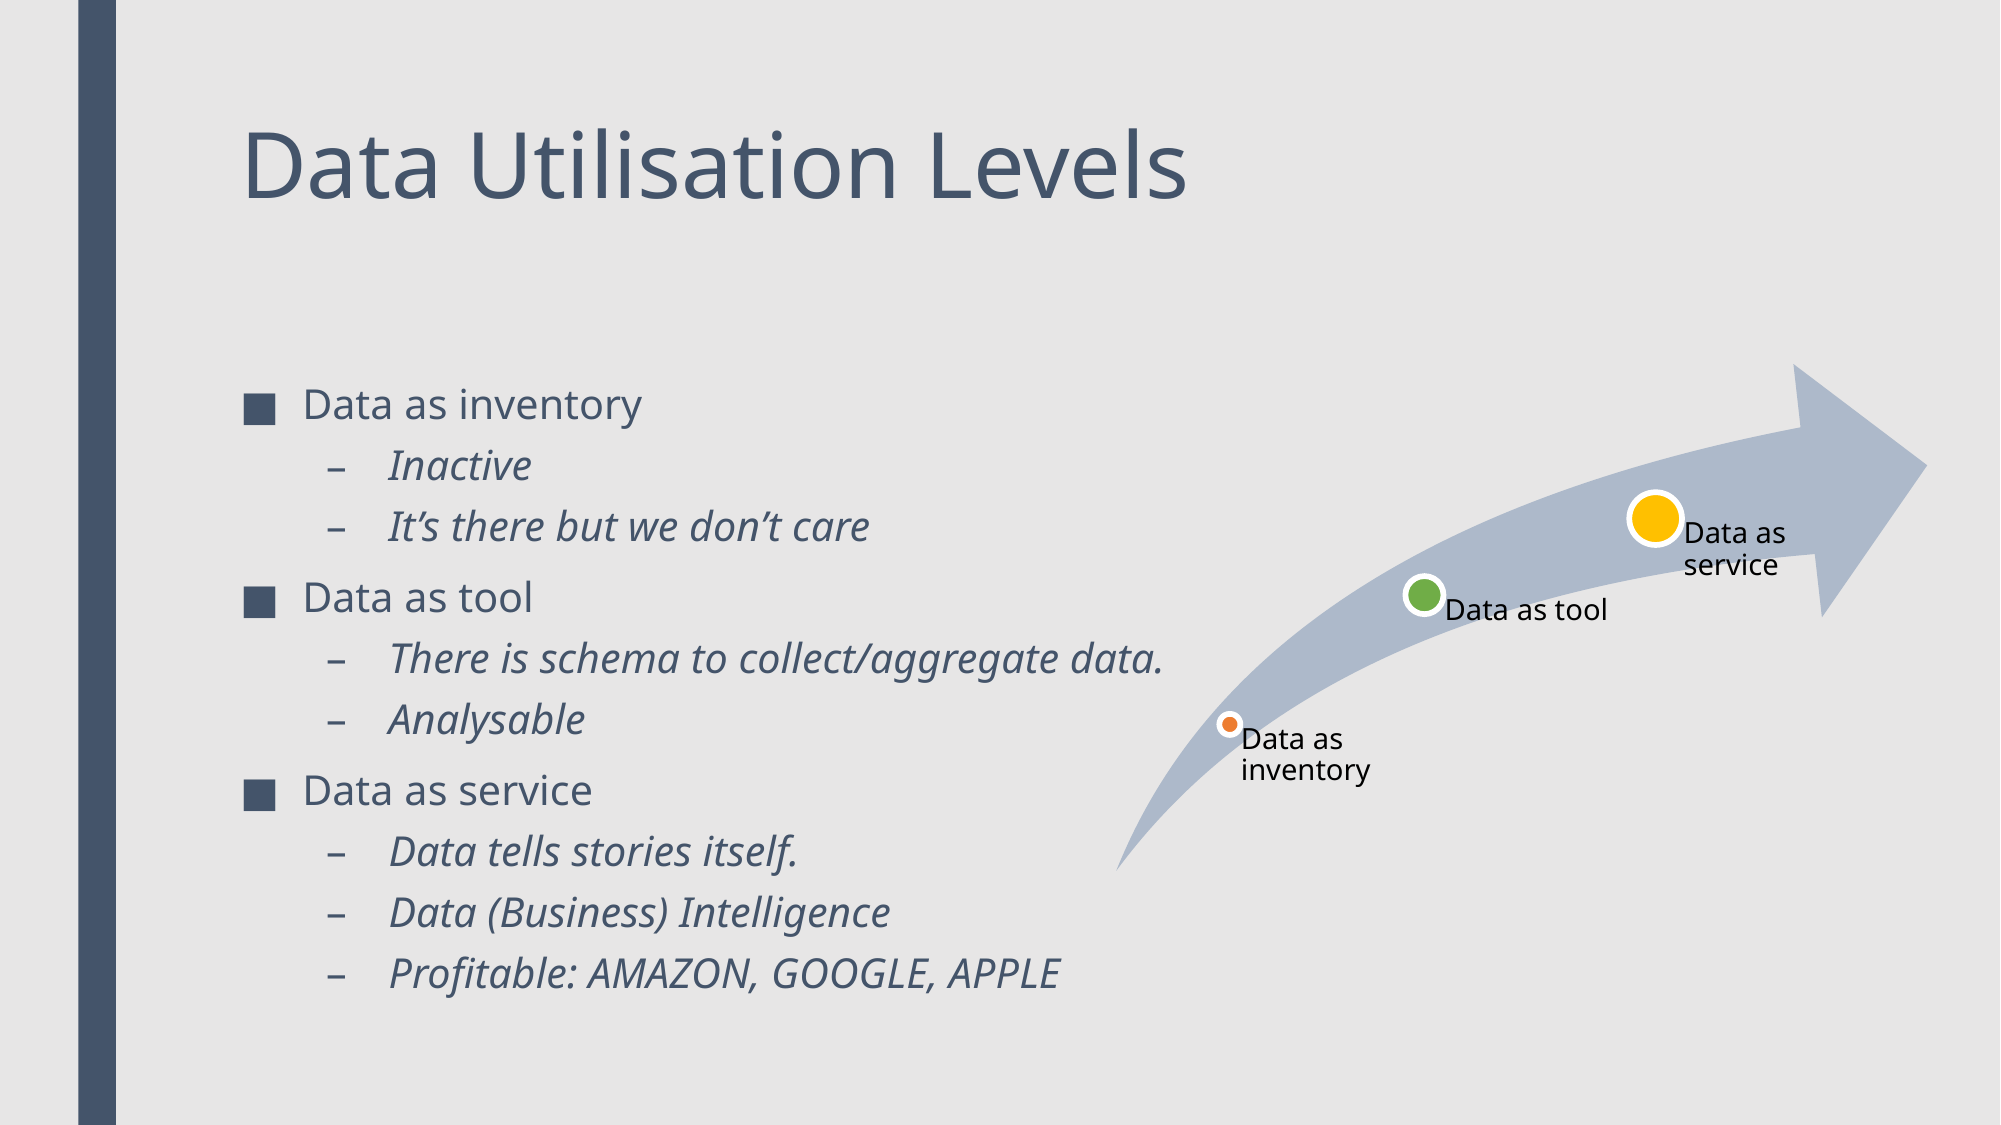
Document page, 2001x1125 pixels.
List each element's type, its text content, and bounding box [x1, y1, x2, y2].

list Data as inventory Inactive It’s there but we don’t care Data as tool There is schema to collect/aggregate data. Analysable Data as service Data tells stories itself. Data (Business) Intelligence Profitable: AMAZON, GOOGLE, APPLE [225, 375, 1800, 1013]
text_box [1116, 254, 1928, 981]
title Data Utilisation Levels [225, 112, 1800, 357]
